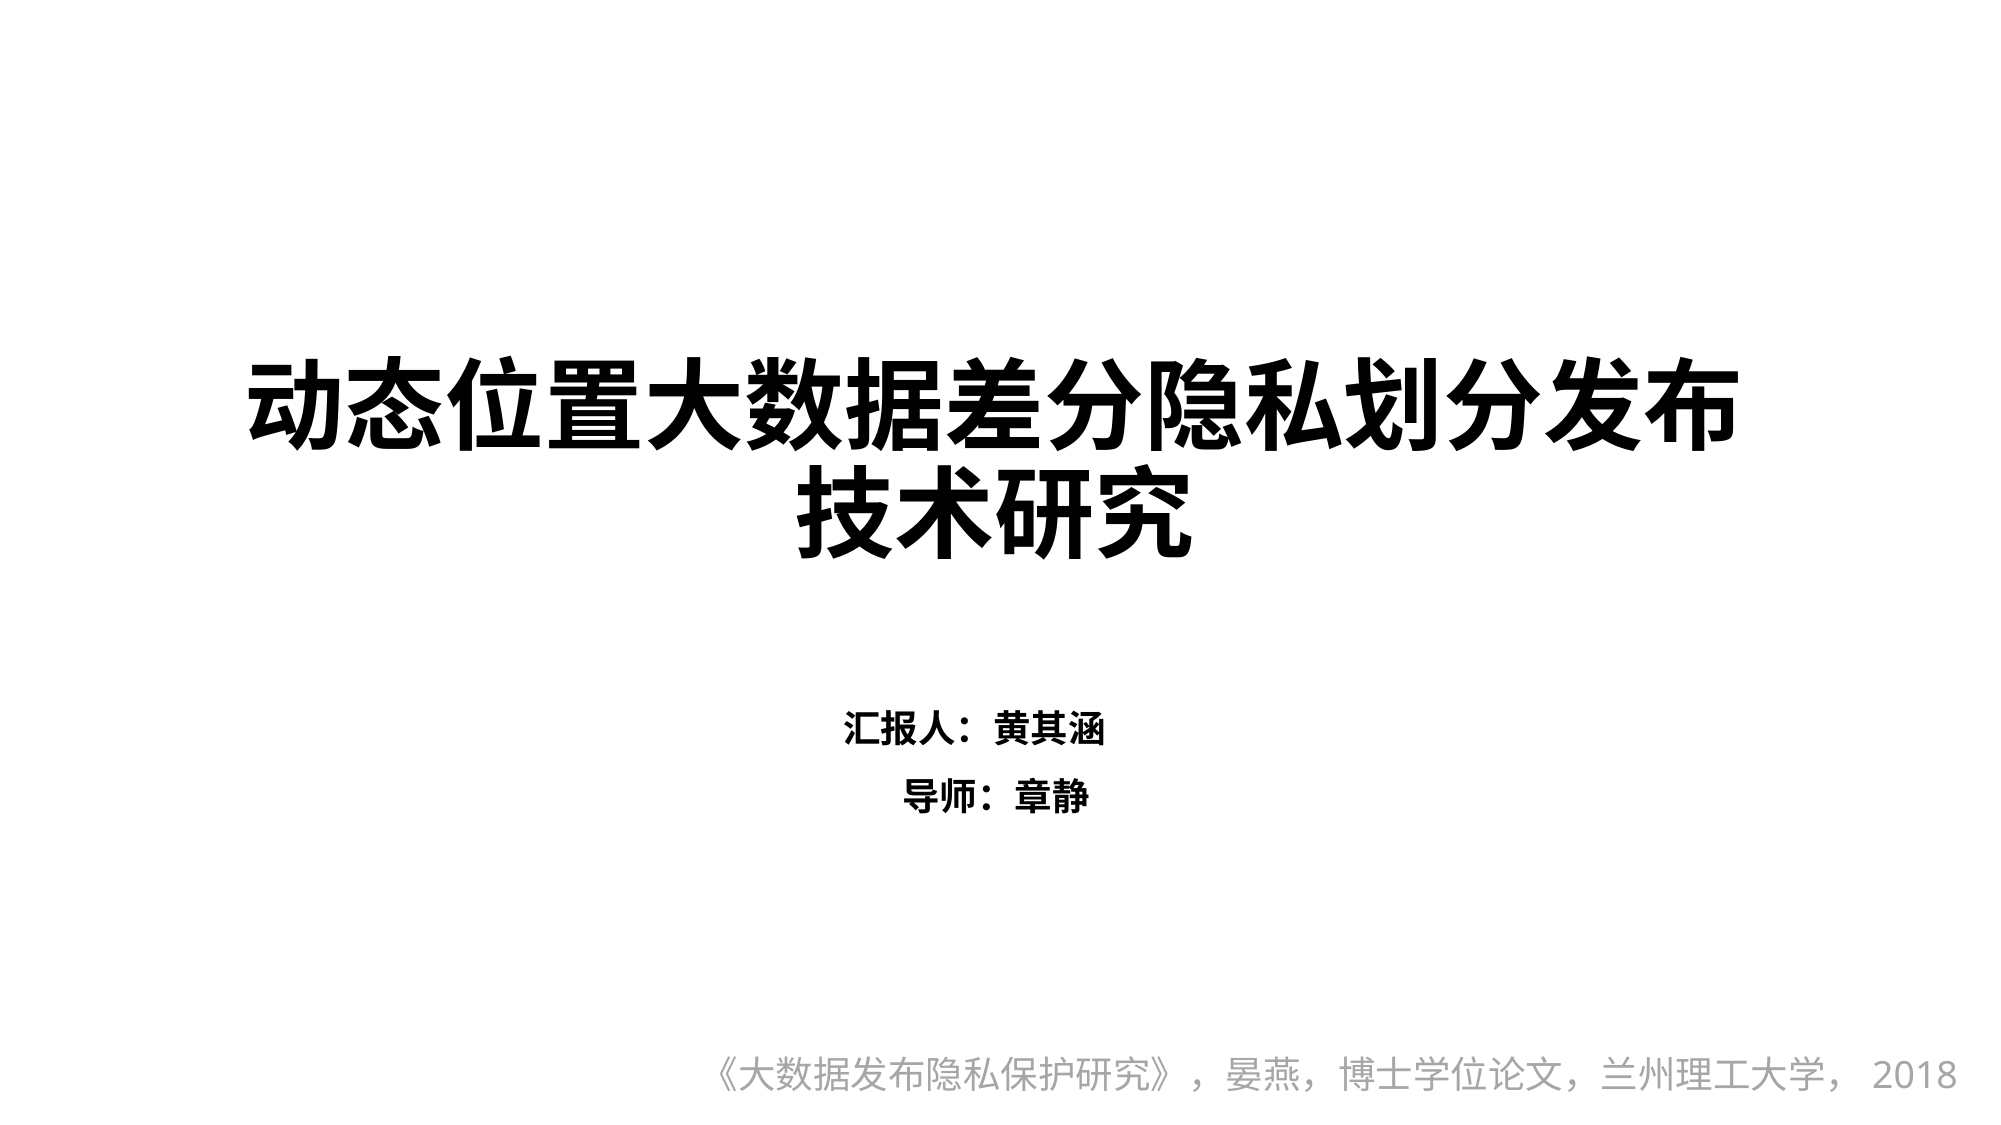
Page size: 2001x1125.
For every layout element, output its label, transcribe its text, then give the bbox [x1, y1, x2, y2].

title 动态位置大数据差分隐私划分发布 技术研究 [164, 297, 1825, 580]
text_box 《大数据发布隐私保护研究》，晏燕，博士学位论文，兰州理工大学，2018 [685, 1043, 1982, 1103]
text_box 汇报人：黄其涵 导师：章静 [717, 675, 1231, 825]
